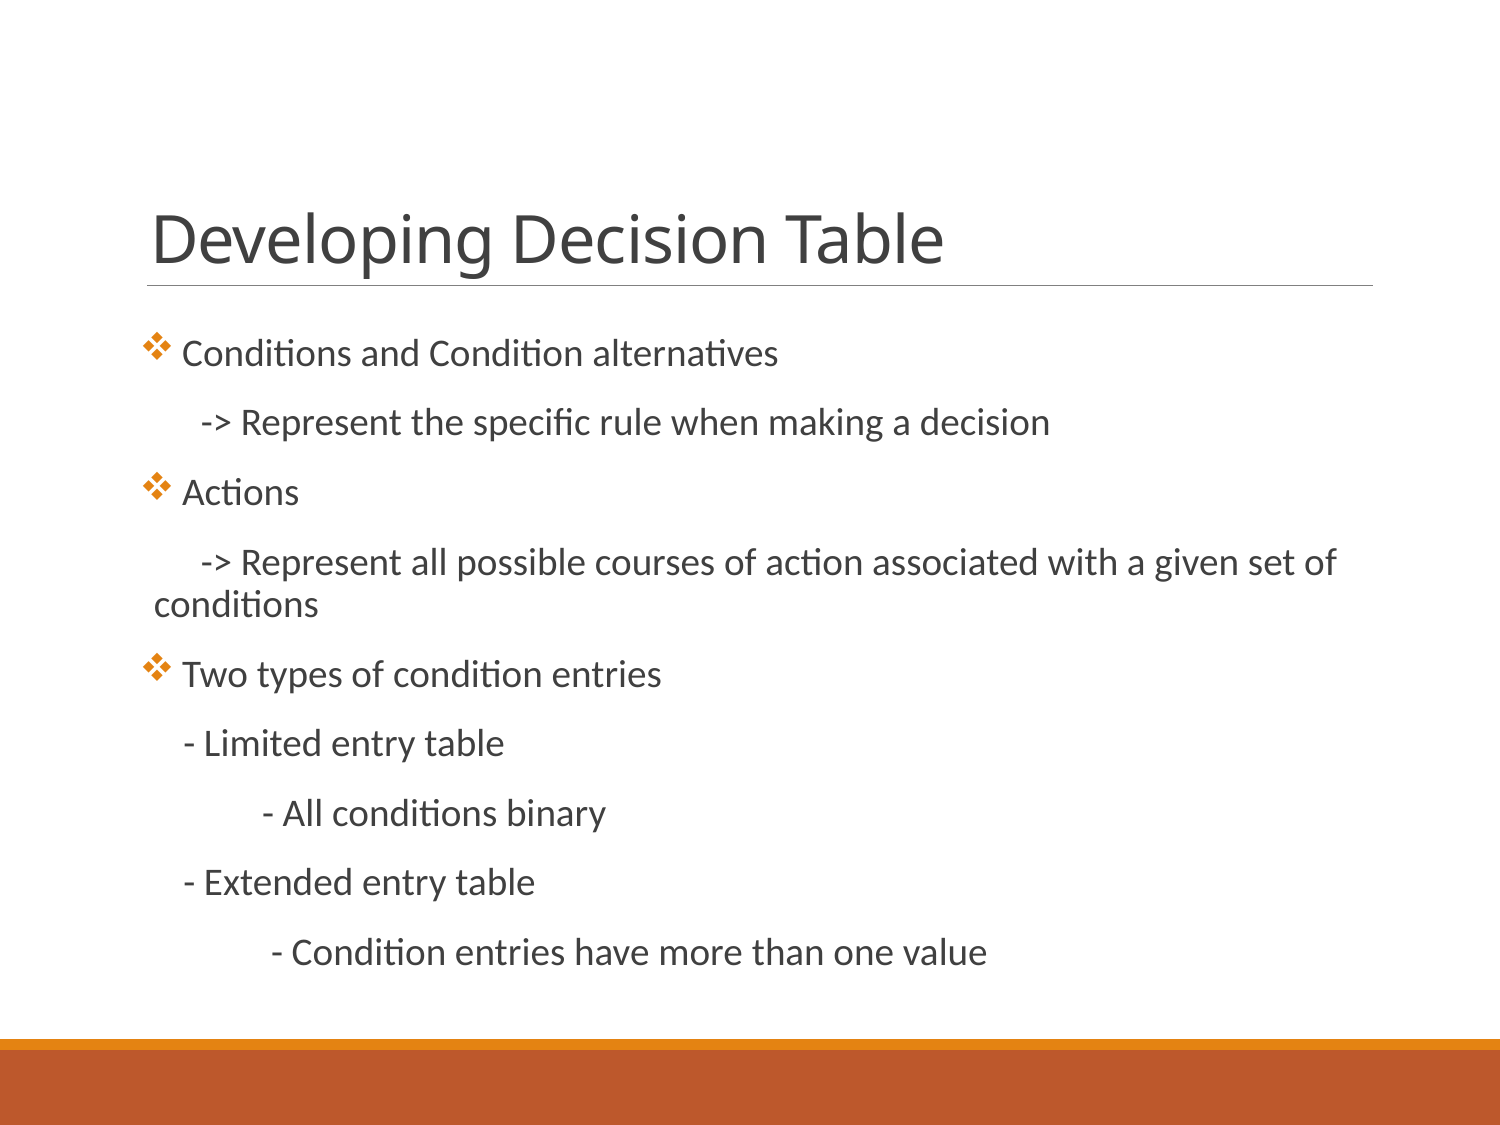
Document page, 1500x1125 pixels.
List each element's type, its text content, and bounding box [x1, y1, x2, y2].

list Conditions and Condition alternatives -> Represent the specific rule when making a decision Actions -> Represent all possible courses of action associated with a given set of conditions Two types of condition entries - Limited entry table - All conditions binary - Extended entry table - Condition entries have more than one value [139, 324, 1378, 985]
title Developing Decision Table [135, 47, 1373, 285]
